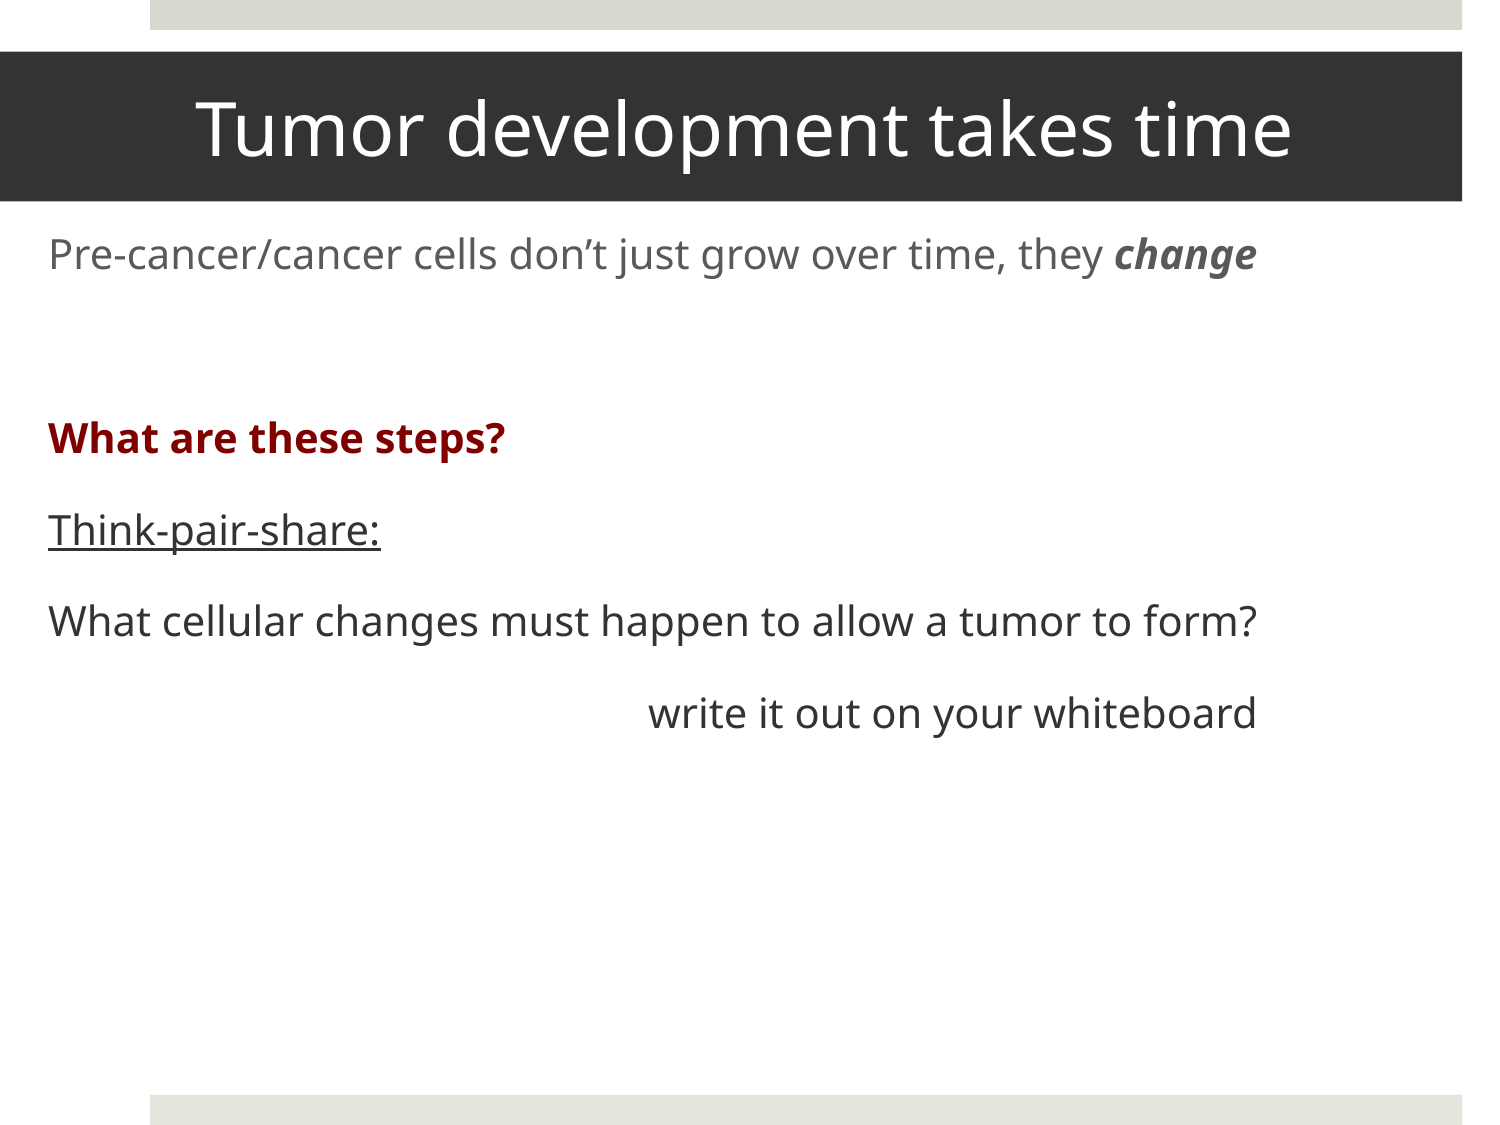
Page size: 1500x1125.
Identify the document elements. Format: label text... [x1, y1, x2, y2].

title Tumor development takes time [0, 51, 1463, 202]
list Pre-cancer/cancer cells don’t just grow over time, they change What are these steps? Think-pair-share: What cellular changes must happen to allow a tumor to form? write it out on your whiteboard [33, 220, 1432, 1096]
